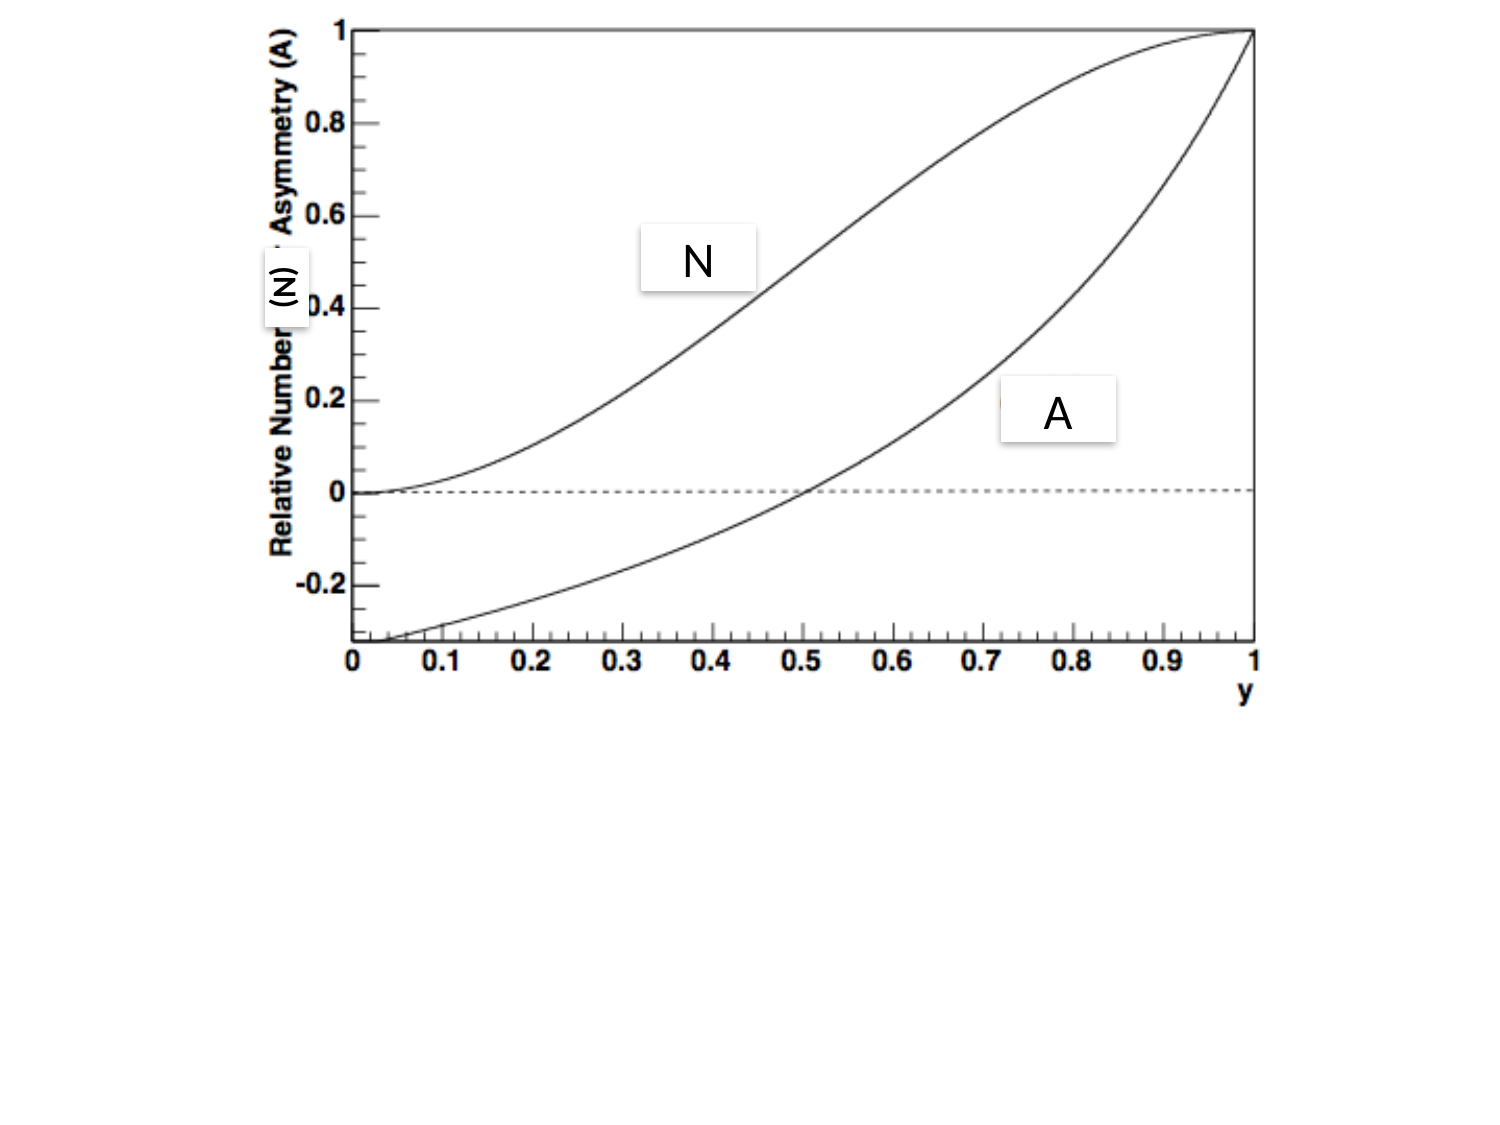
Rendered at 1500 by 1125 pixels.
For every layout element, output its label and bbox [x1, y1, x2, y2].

picture [224, 0, 1309, 738]
